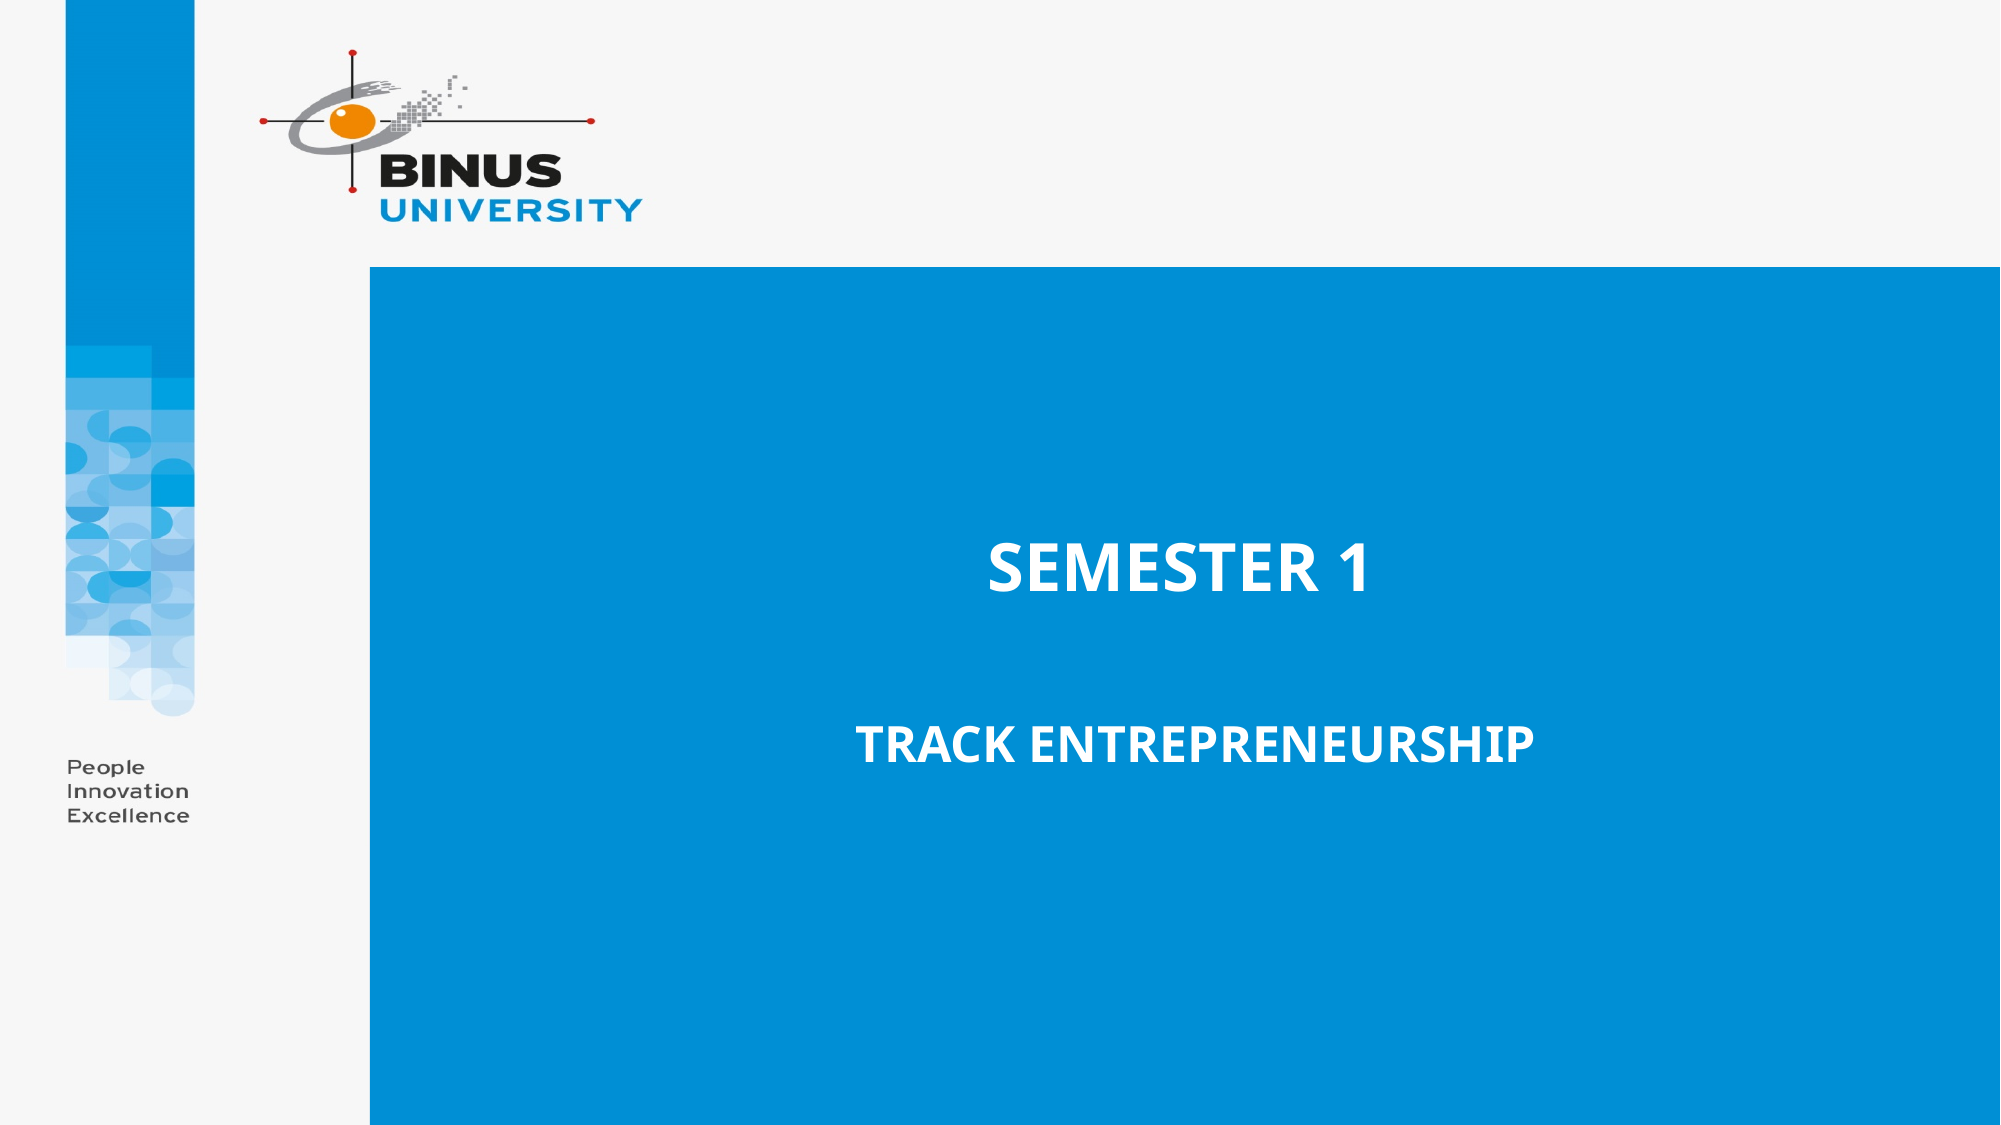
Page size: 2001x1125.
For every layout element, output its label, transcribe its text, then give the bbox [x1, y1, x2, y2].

picture [0, 0, 2000, 845]
title SEMESTER 1 [401, 444, 1961, 686]
subtitle TRACK ENTREPRENEURSHIP [496, 704, 1896, 800]
